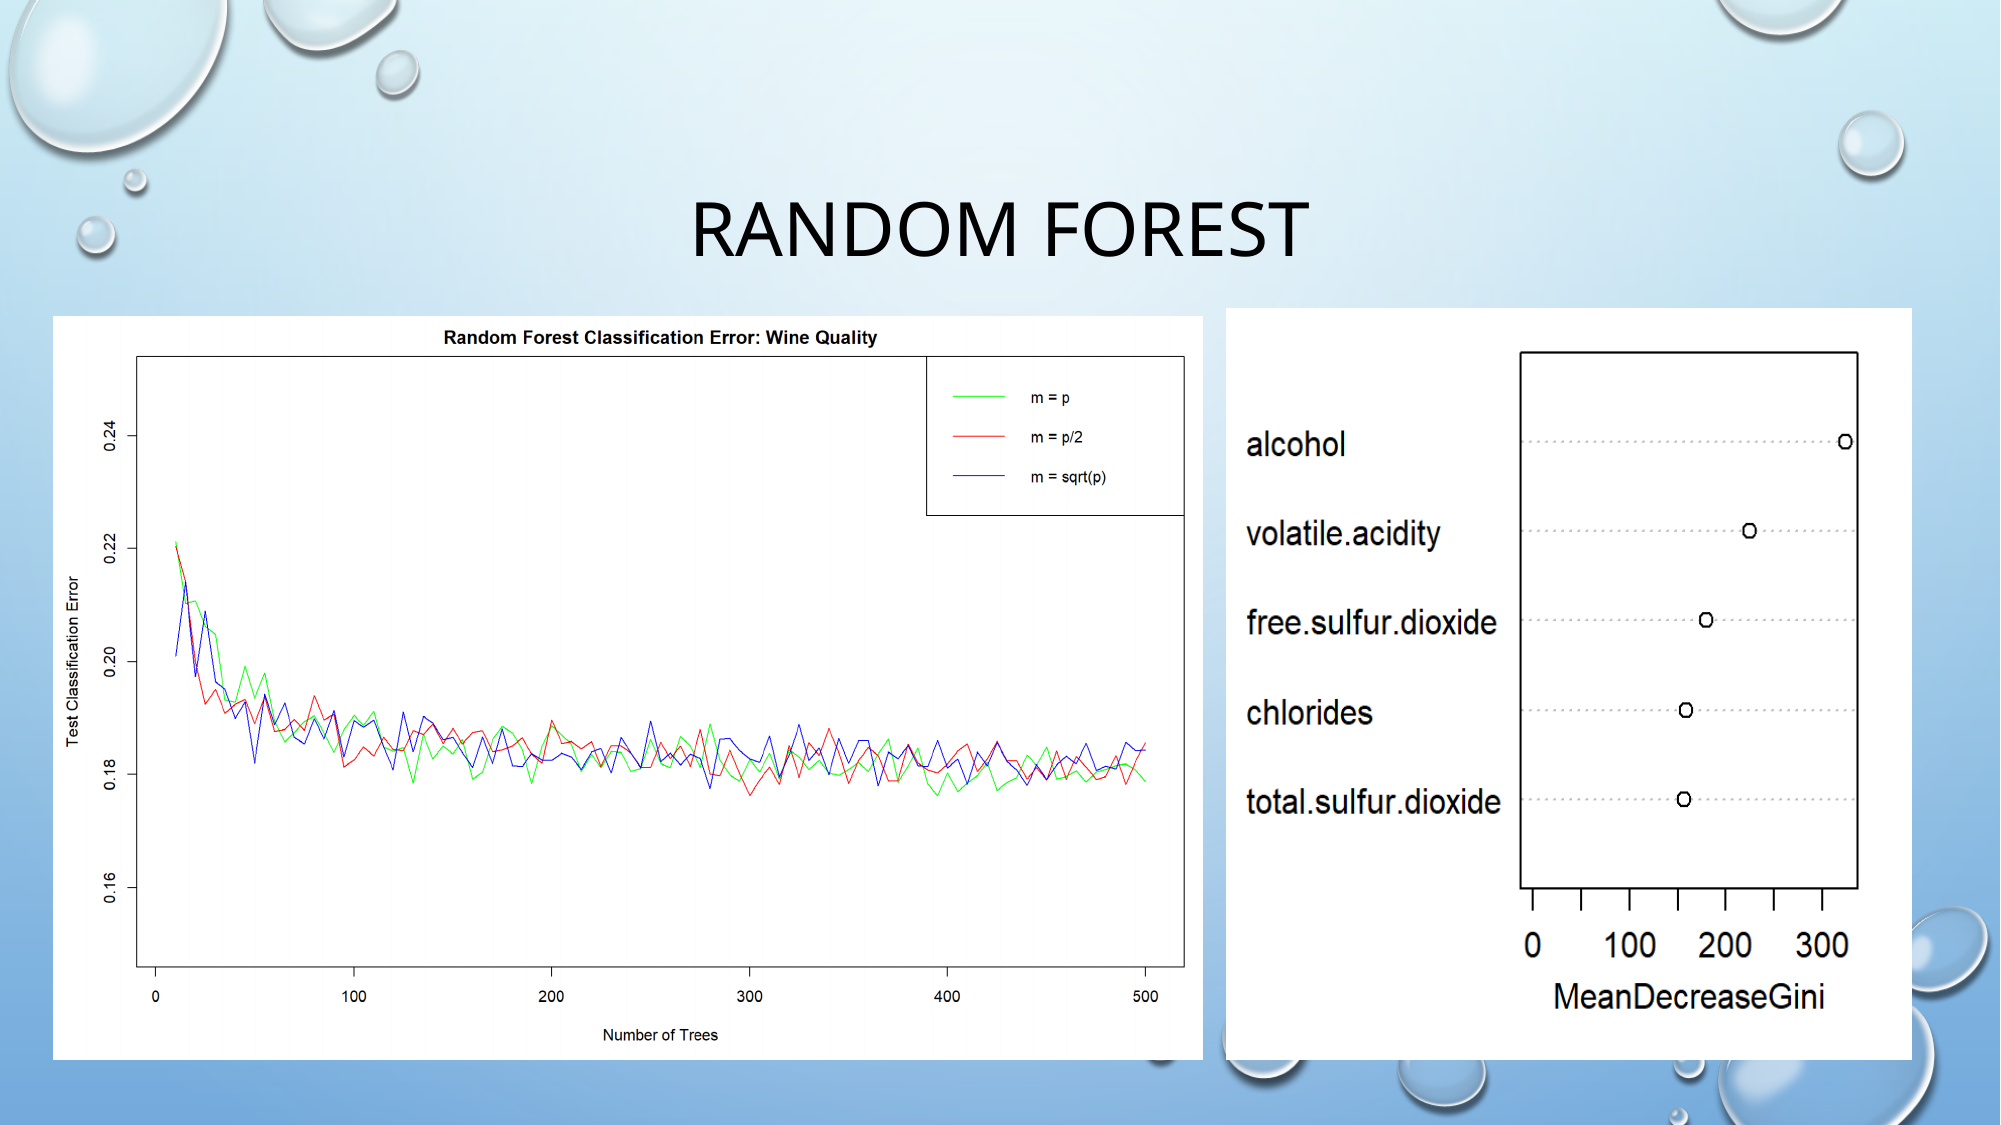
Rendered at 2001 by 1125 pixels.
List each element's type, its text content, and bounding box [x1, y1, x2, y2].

picture [0, 0, 2000, 1125]
title Random Forest [149, 101, 1851, 364]
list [52, 315, 1203, 1061]
